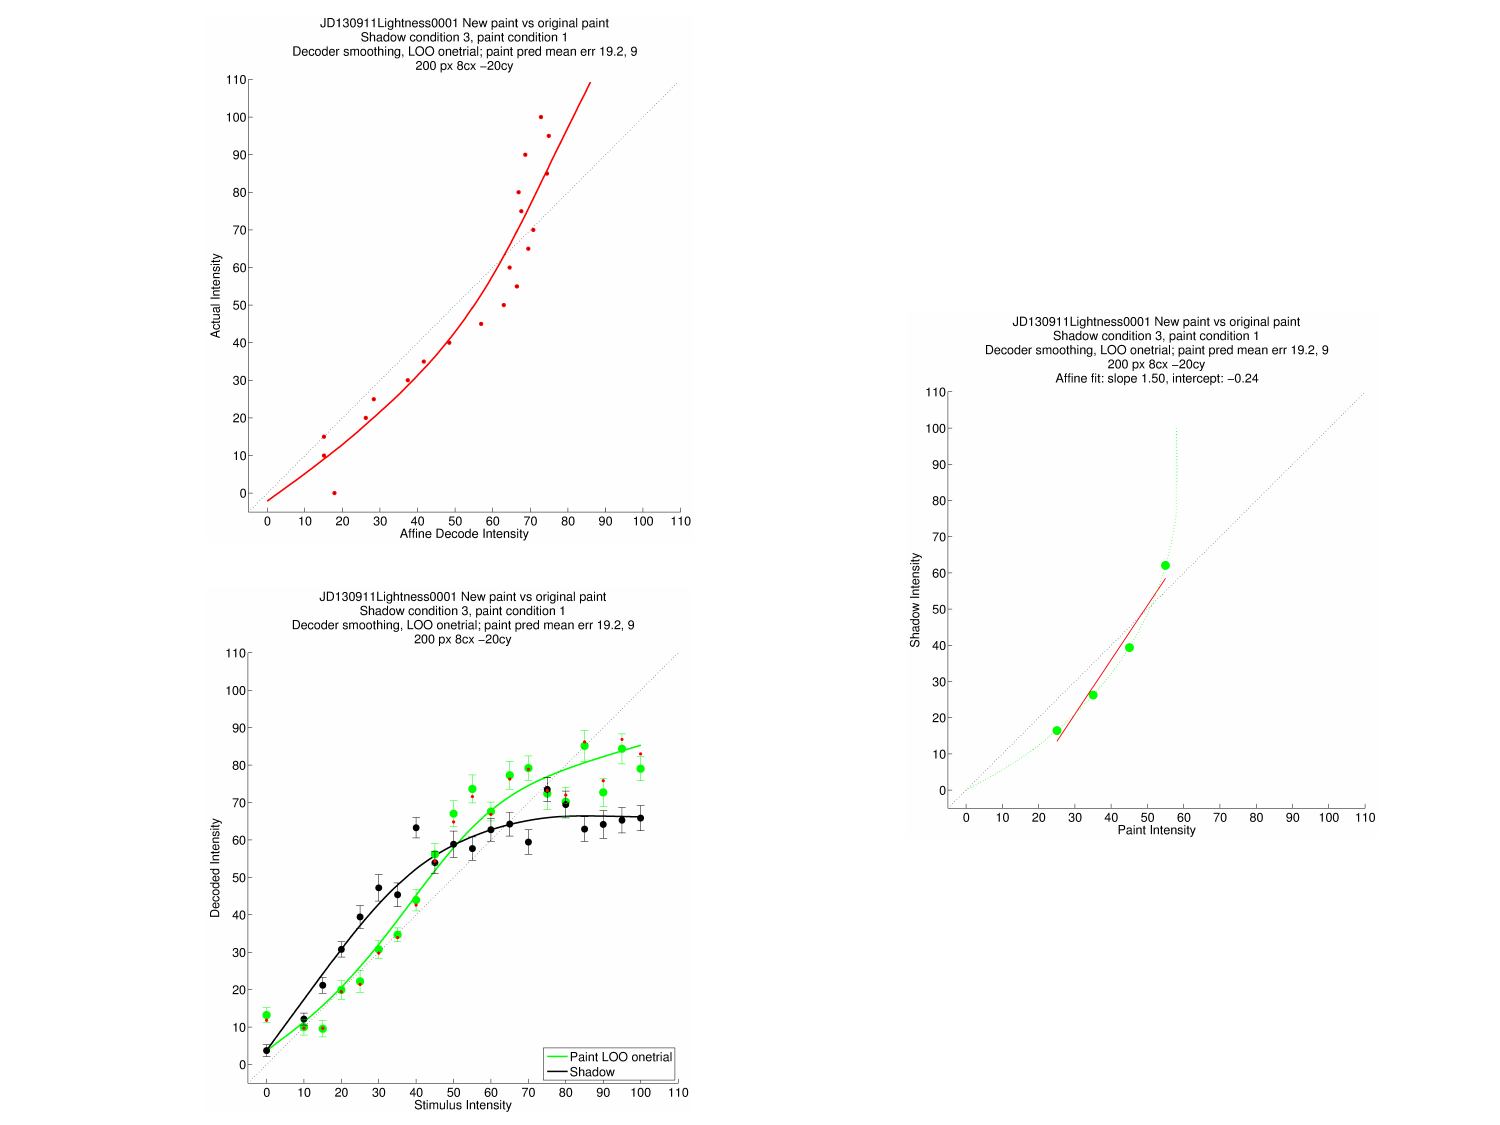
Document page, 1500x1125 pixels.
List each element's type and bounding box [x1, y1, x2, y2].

picture [206, 587, 691, 1113]
picture [206, 16, 694, 542]
picture [906, 312, 1378, 838]
